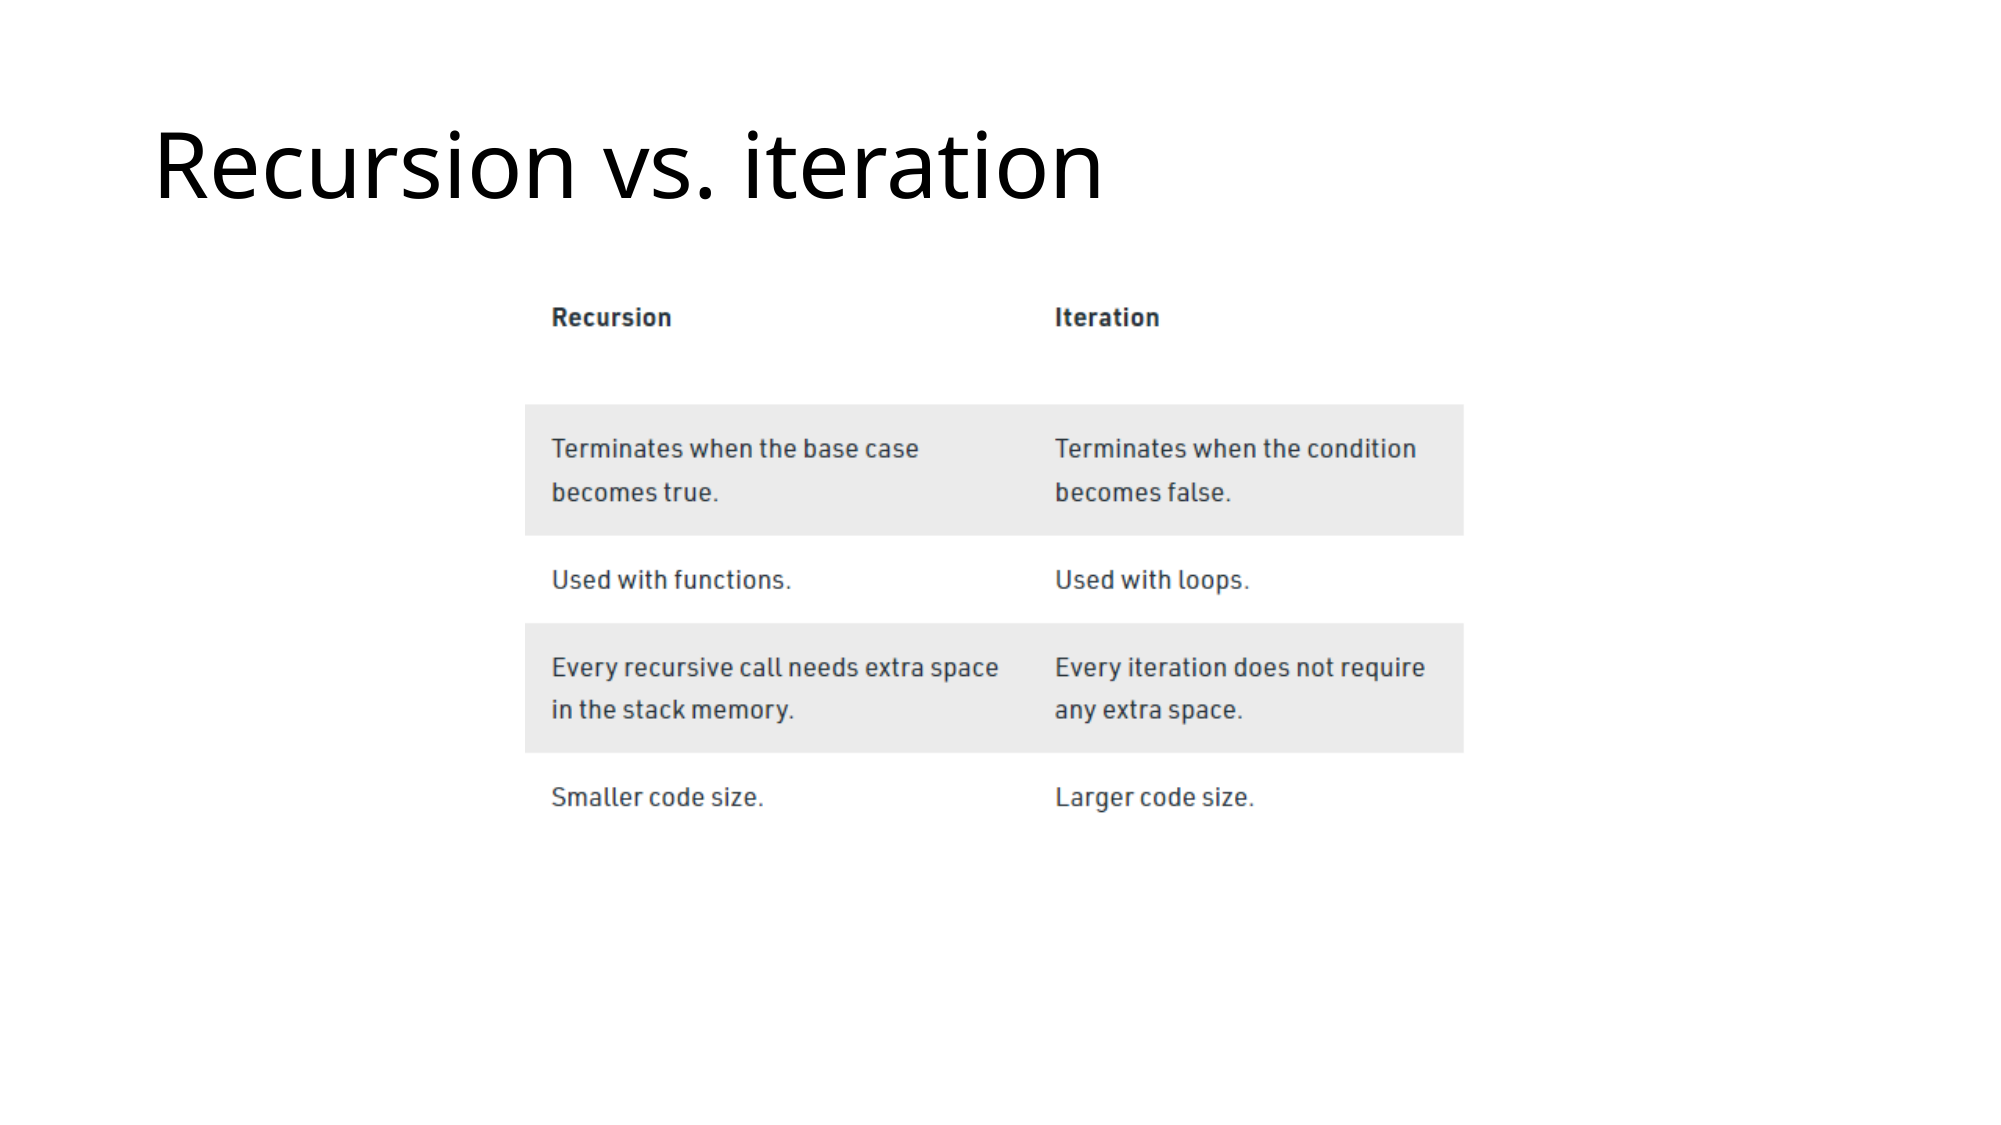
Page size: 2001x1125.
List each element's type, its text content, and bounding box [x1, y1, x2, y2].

title Recursion vs. iteration [137, 59, 1863, 278]
picture [525, 288, 1475, 836]
